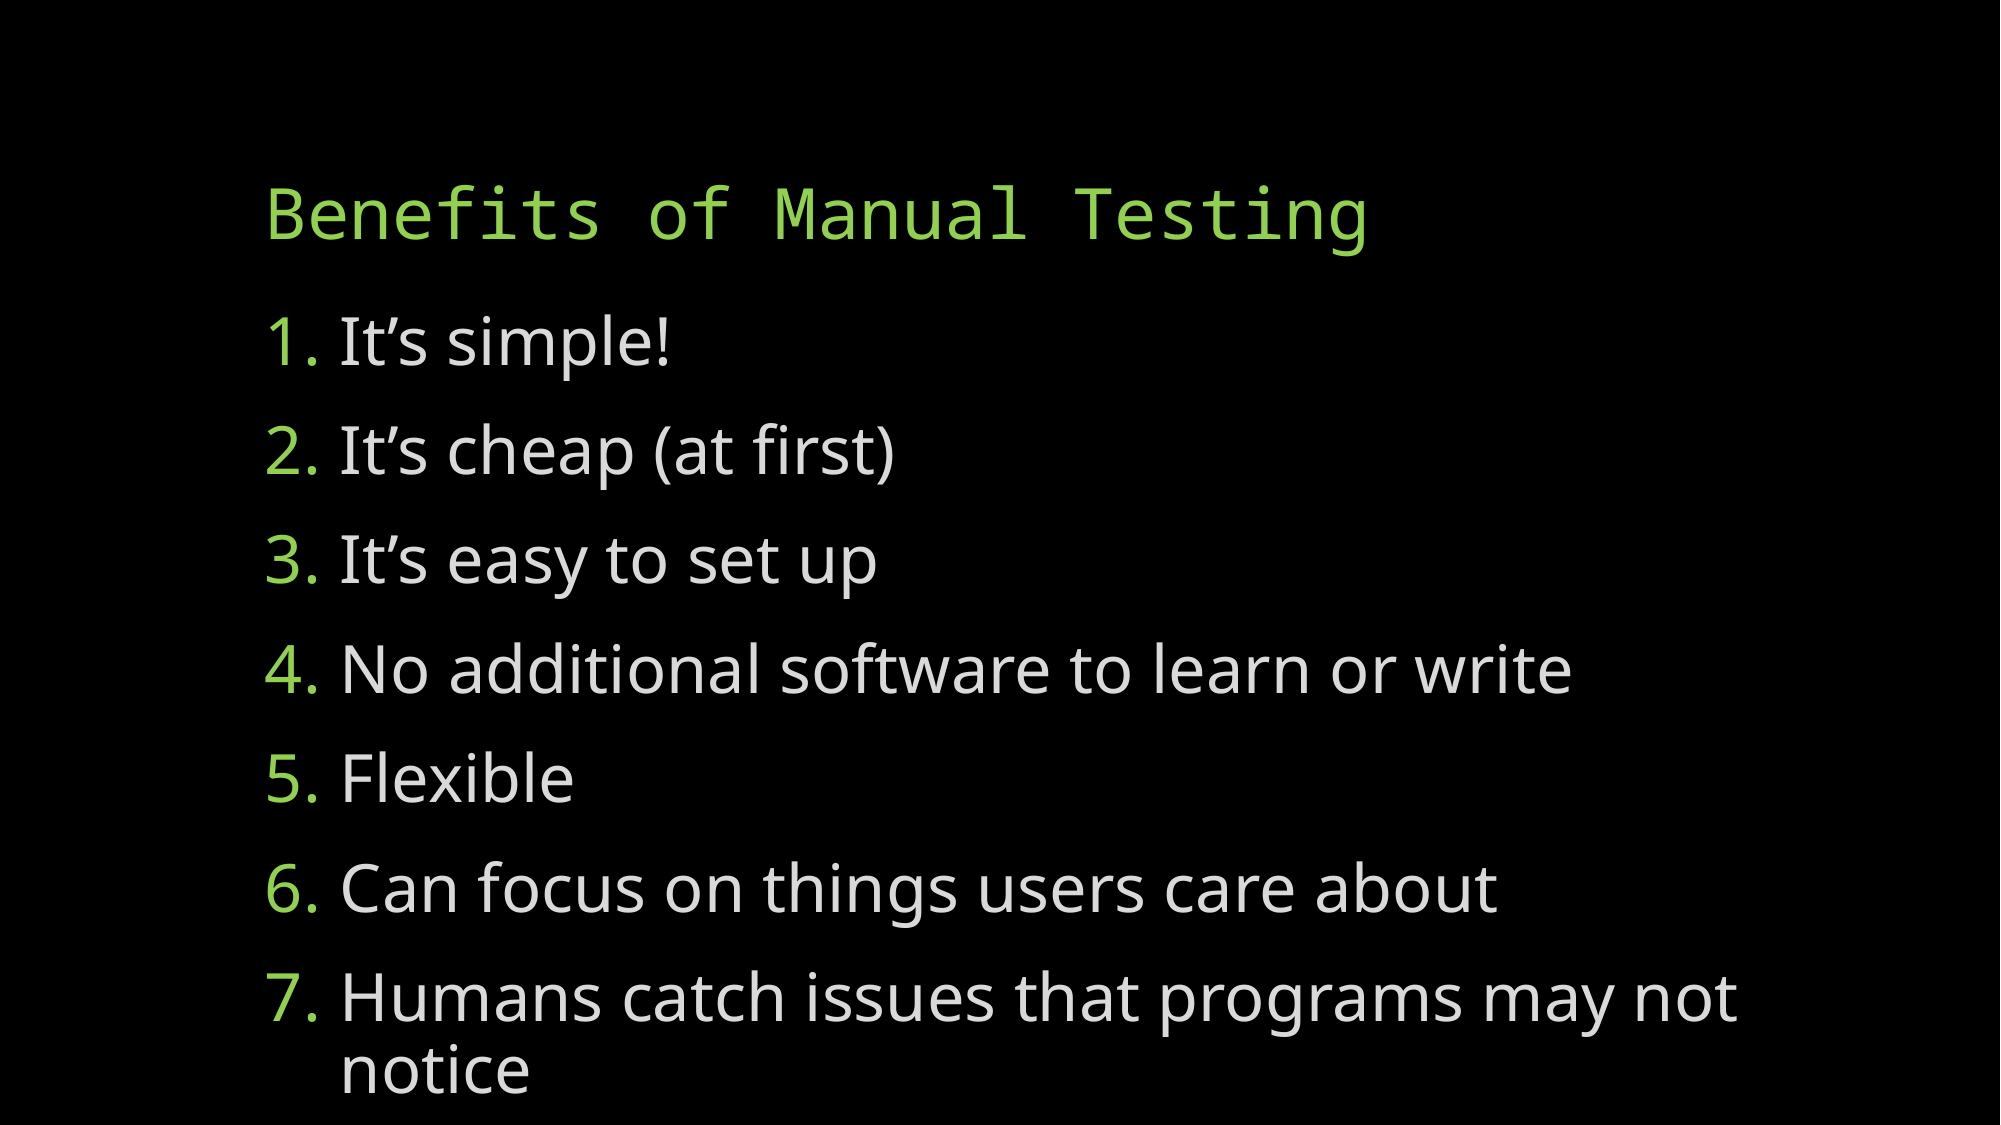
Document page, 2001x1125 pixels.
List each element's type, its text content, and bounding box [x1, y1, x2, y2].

title Benefits of Manual Testing [249, 75, 1750, 263]
list It’s simple! It’s cheap (at first) It’s easy to set up No additional software to learn or write Flexible Can focus on things users care about Humans catch issues that programs may not notice [249, 299, 1950, 1000]
